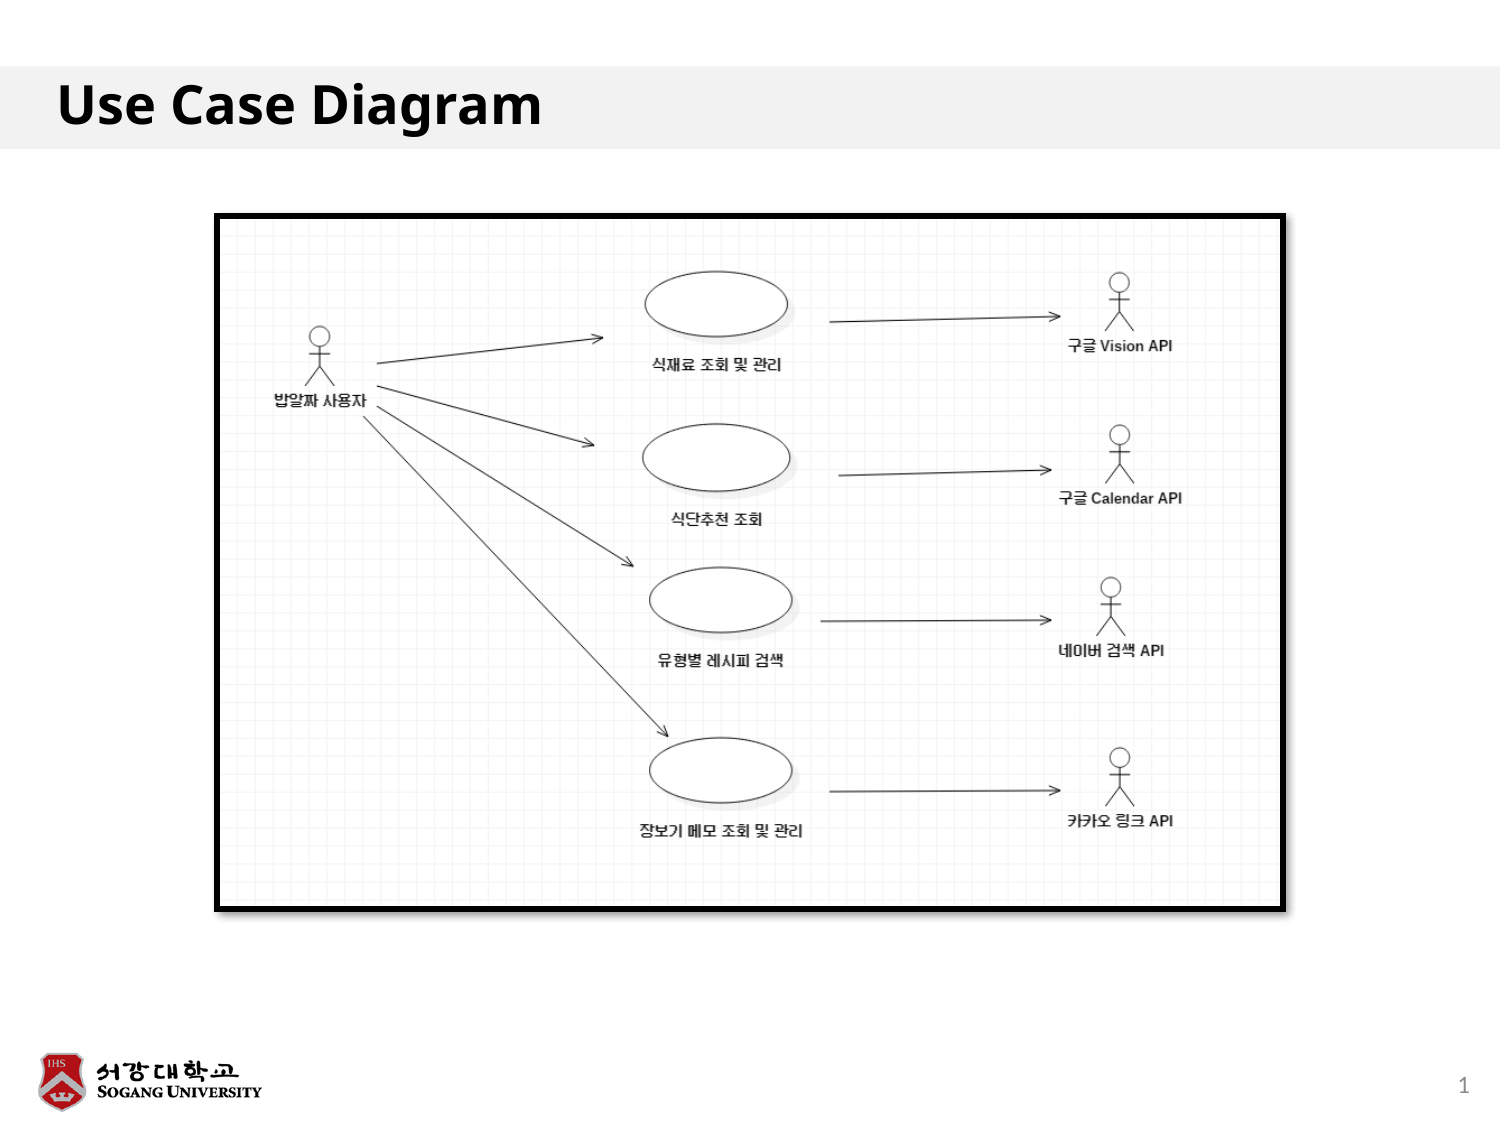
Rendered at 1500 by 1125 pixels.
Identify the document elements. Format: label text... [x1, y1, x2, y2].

picture [0, 1031, 294, 1125]
picture [220, 219, 1280, 906]
slide_number 1 [1147, 1053, 1485, 1114]
title Use Case Diagram [41, 64, 1459, 149]
